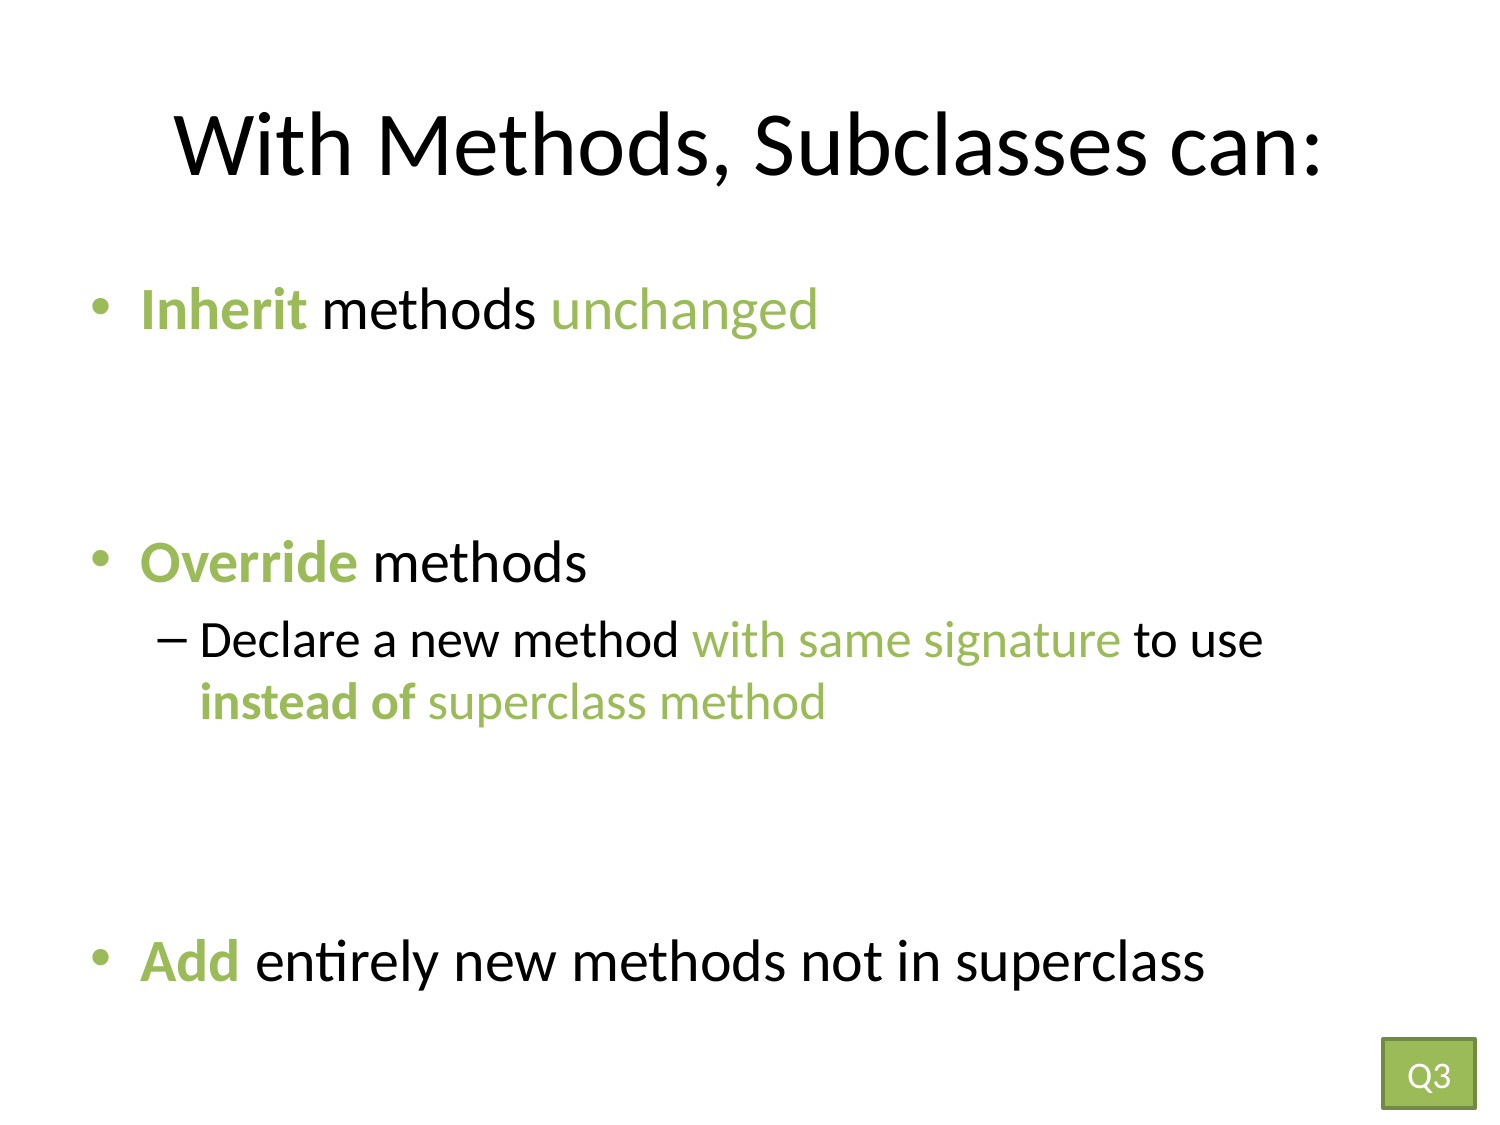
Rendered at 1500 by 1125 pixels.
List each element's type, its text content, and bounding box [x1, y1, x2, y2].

title With Methods, Subclasses can: [75, 45, 1425, 233]
text_box Q3 [1381, 1037, 1477, 1110]
list Inherit methods unchanged Override methods Declare a new method with same signature to use instead of superclass method Add entirely new methods not in superclass [75, 262, 1425, 1005]
